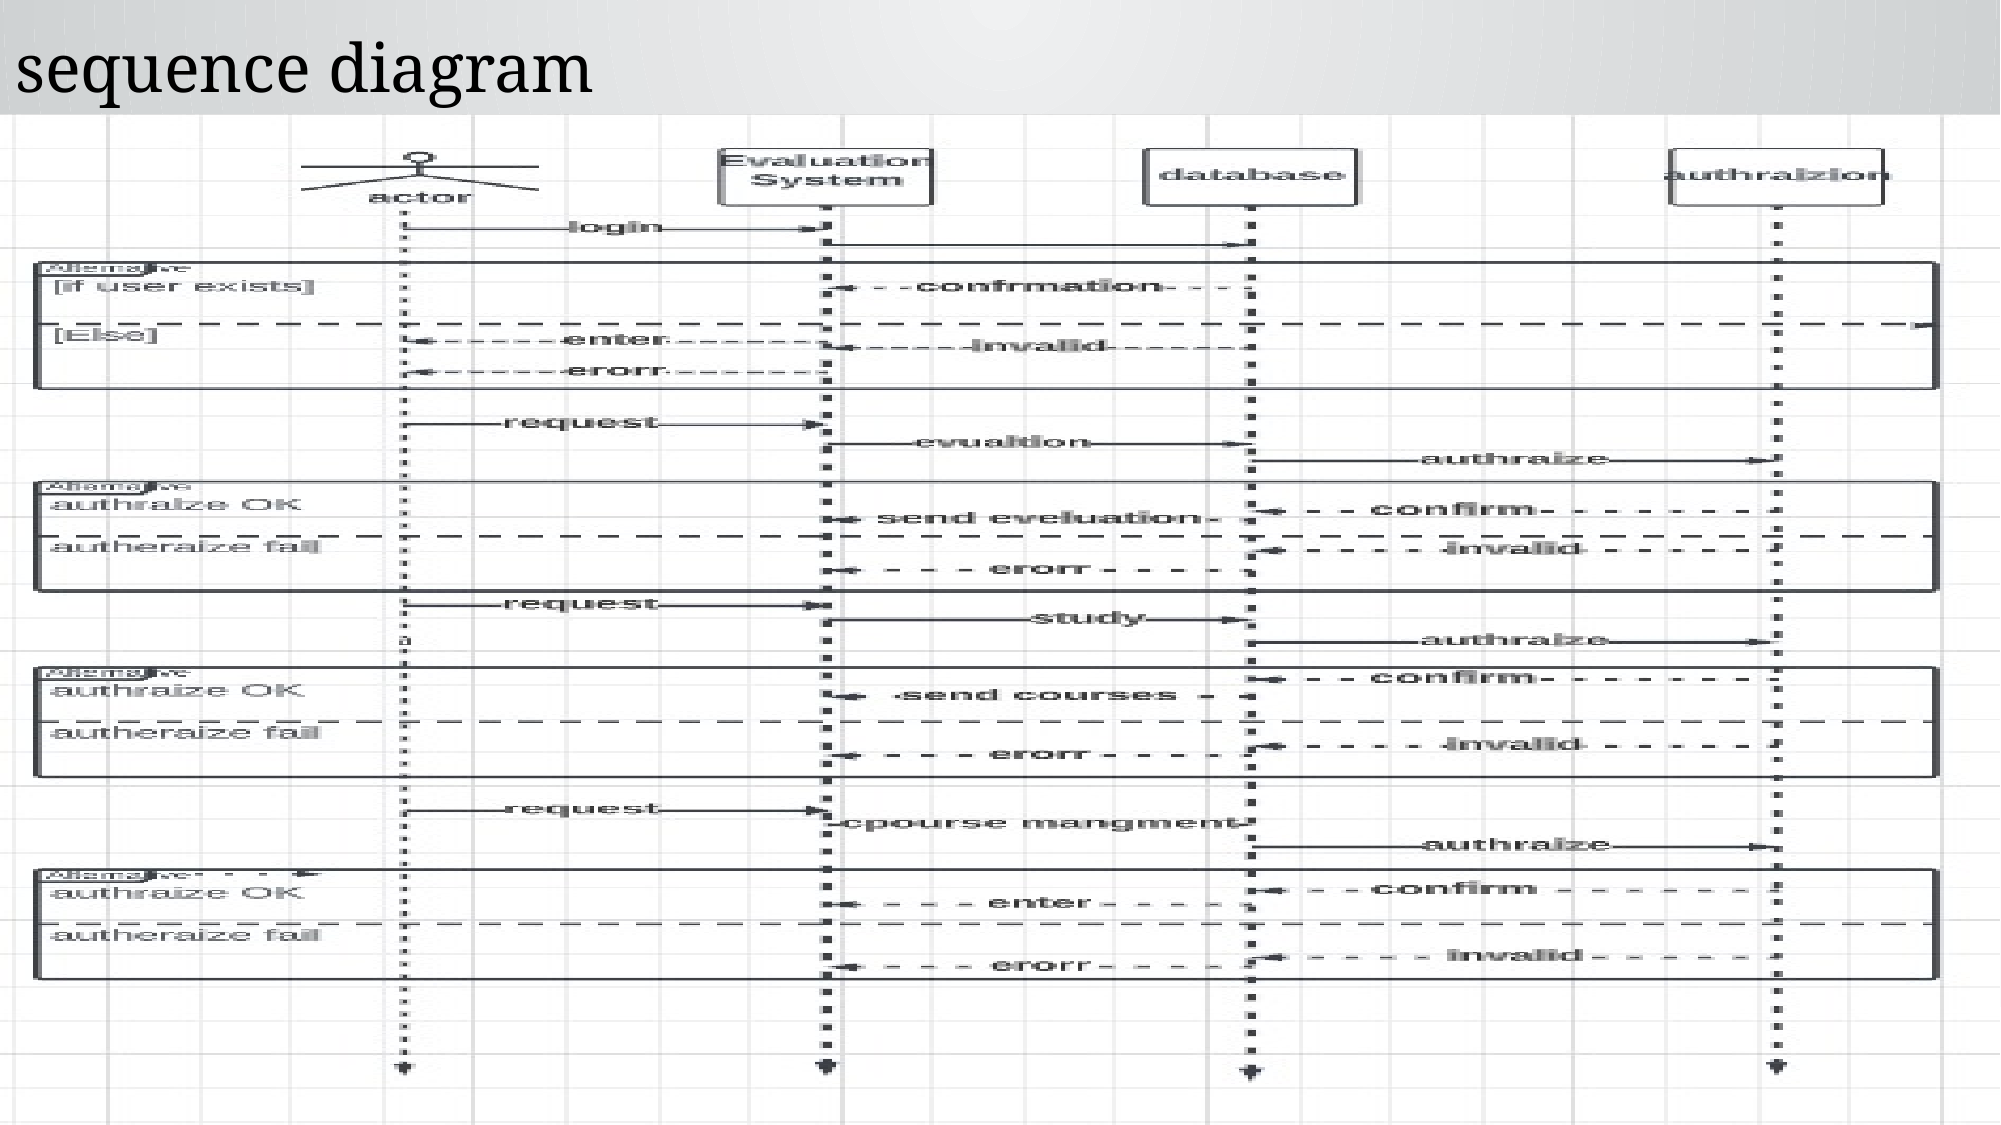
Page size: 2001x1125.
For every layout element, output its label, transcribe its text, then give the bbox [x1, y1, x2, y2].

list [0, 114, 2000, 1125]
title sequence diagram [0, 0, 650, 114]
